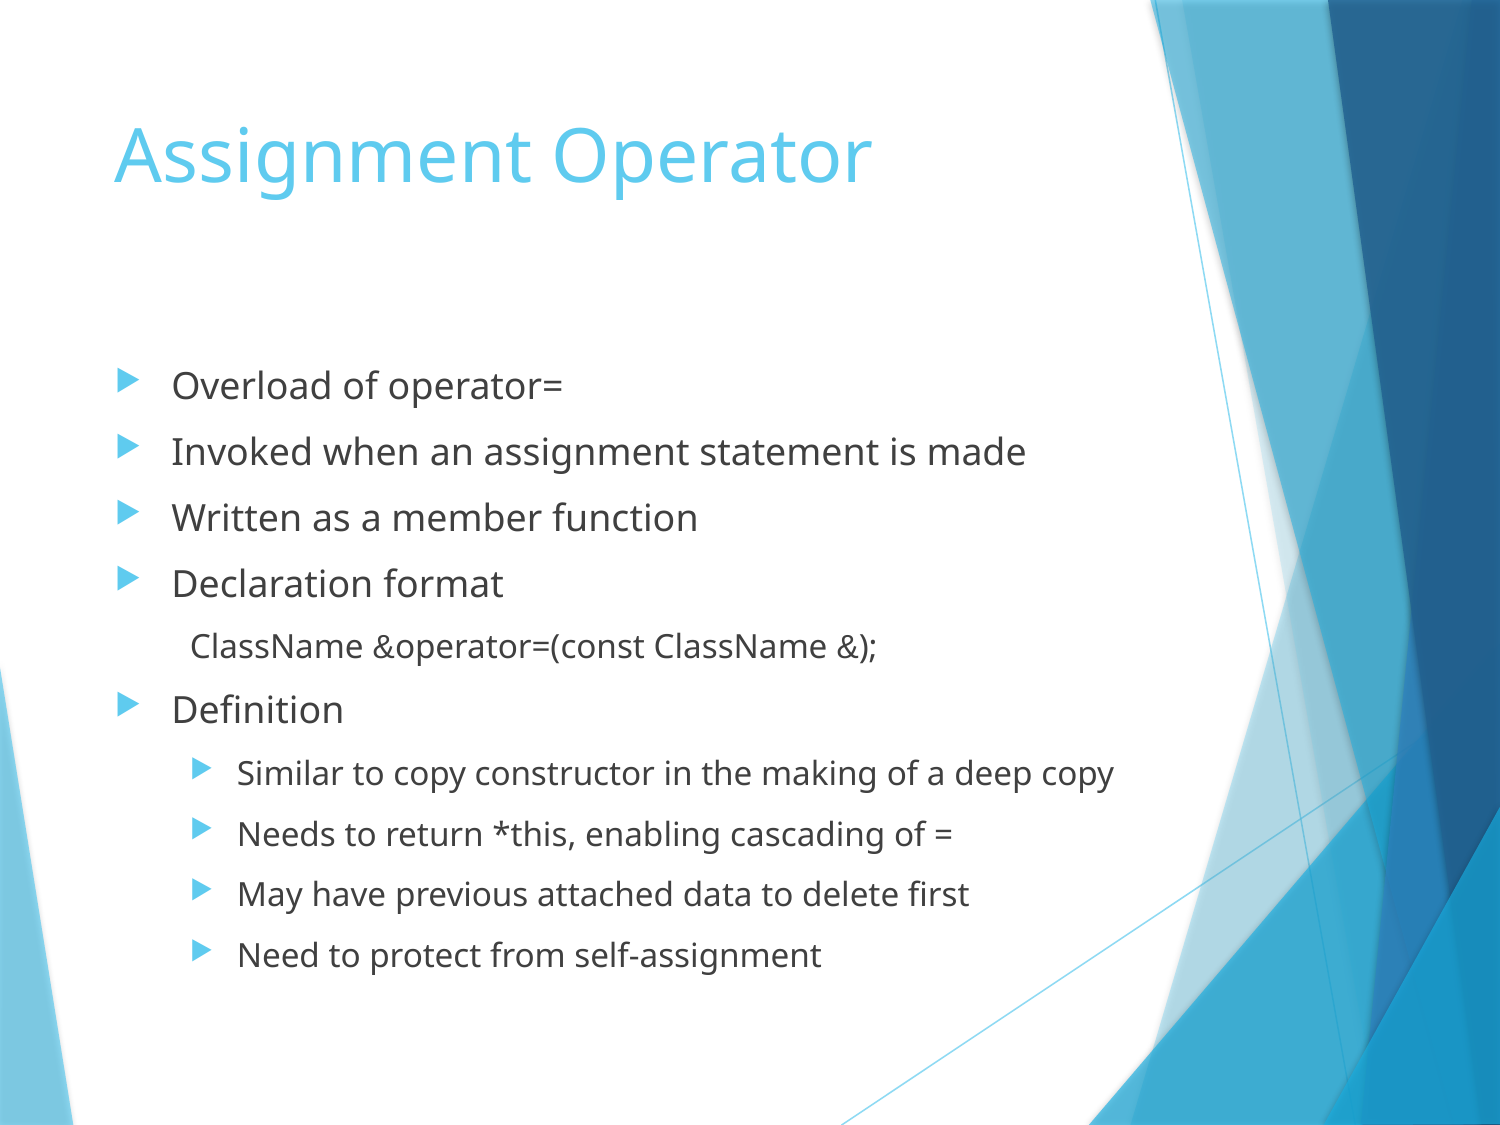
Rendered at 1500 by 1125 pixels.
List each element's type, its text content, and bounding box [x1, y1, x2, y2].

title Assignment Operator [99, 99, 1142, 317]
list Overload of operator= Invoked when an assignment statement is made Written as a member function Declaration format ClassName &operator=(const ClassName &); Definition Similar to copy constructor in the making of a deep copy Needs to return *this, enabling cascading of = May have previous attached data to delete first Need to protect from self-assignment [99, 354, 1142, 992]
